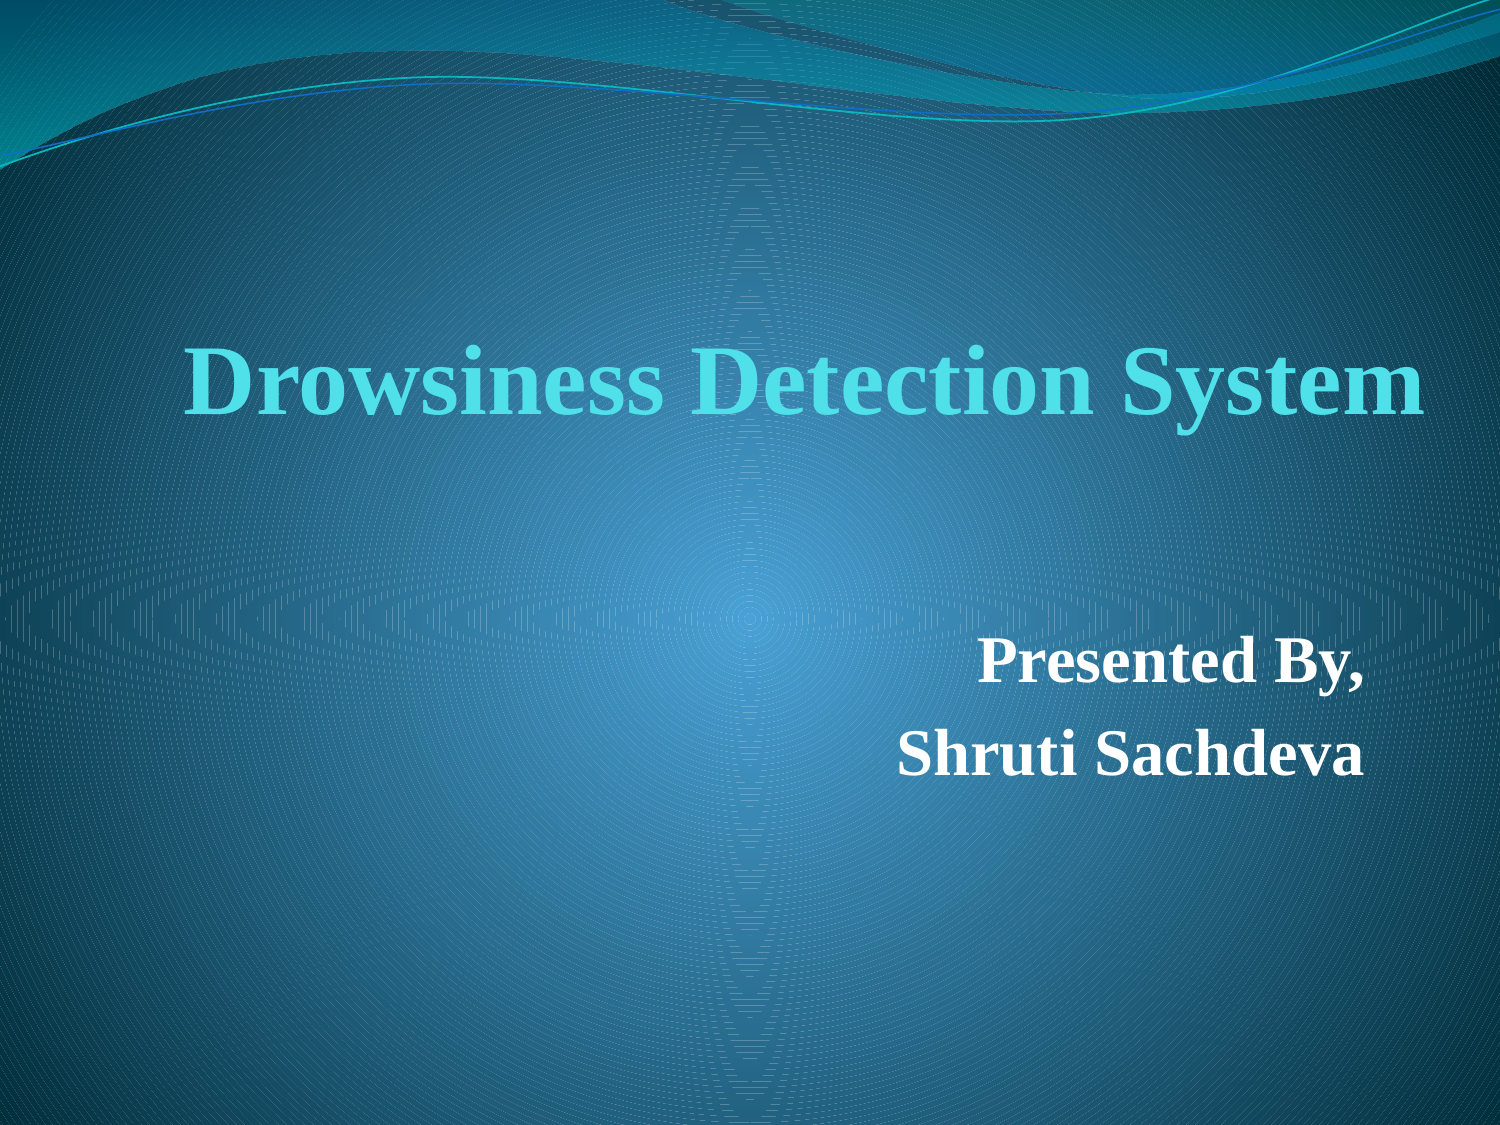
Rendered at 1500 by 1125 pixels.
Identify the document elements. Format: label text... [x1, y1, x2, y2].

subtitle Presented By, Shruti Sachdeva [87, 529, 1376, 818]
title Drowsiness Detection System [87, 224, 1430, 525]
